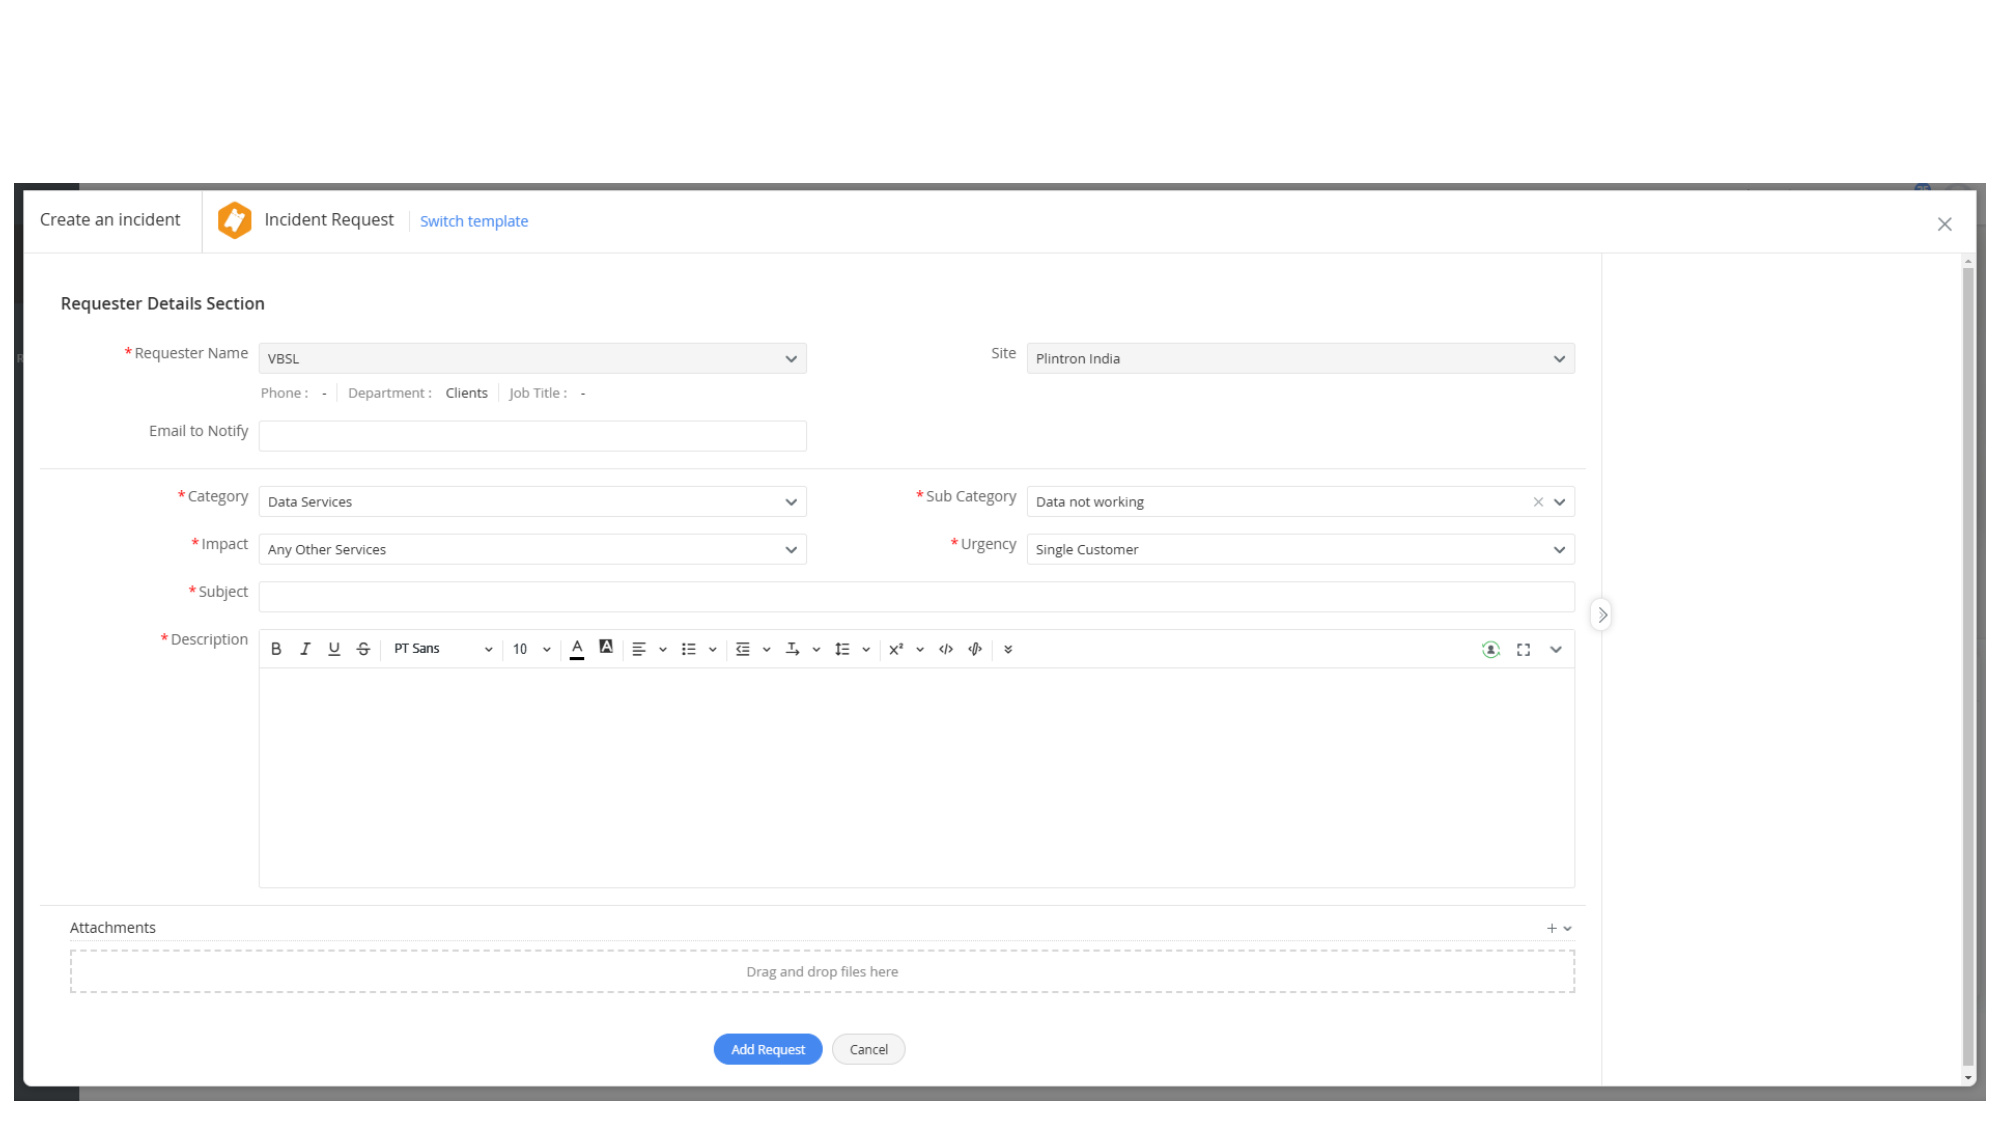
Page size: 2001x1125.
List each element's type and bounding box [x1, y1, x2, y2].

picture [14, 183, 1986, 1101]
